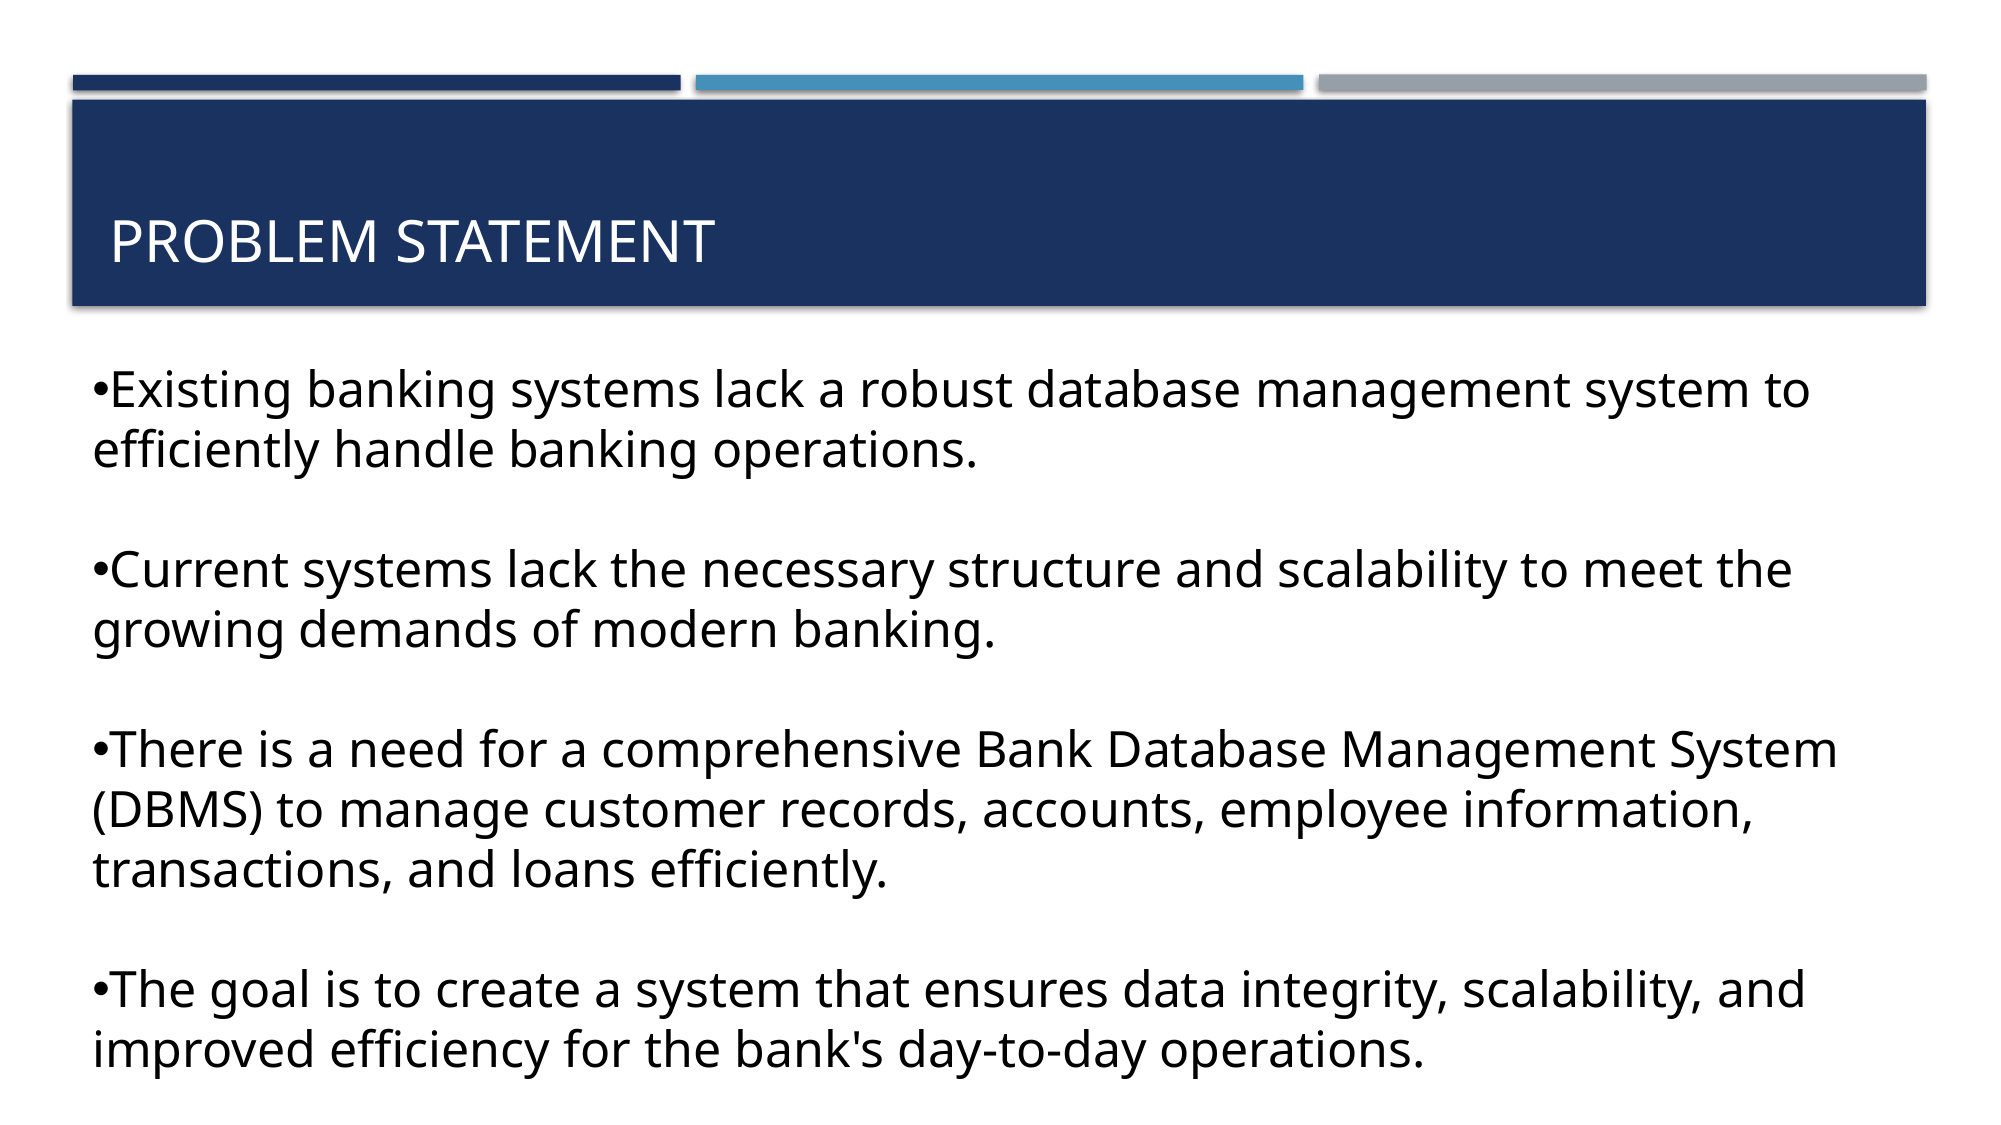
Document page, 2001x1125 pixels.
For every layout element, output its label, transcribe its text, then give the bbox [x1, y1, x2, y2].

text_box Existing banking systems lack a robust database management system to efficiently handle banking operations. Current systems lack the necessary structure and scalability to meet the growing demands of modern banking. There is a need for a comprehensive Bank Database Management System (DBMS) to manage customer records, accounts, employee information, transactions, and loans efficiently. The goal is to create a system that ensures data integrity, scalability, and improved efficiency for the bank's day-to-day operations. [77, 350, 1922, 1086]
title Problem statement [94, 119, 1904, 282]
